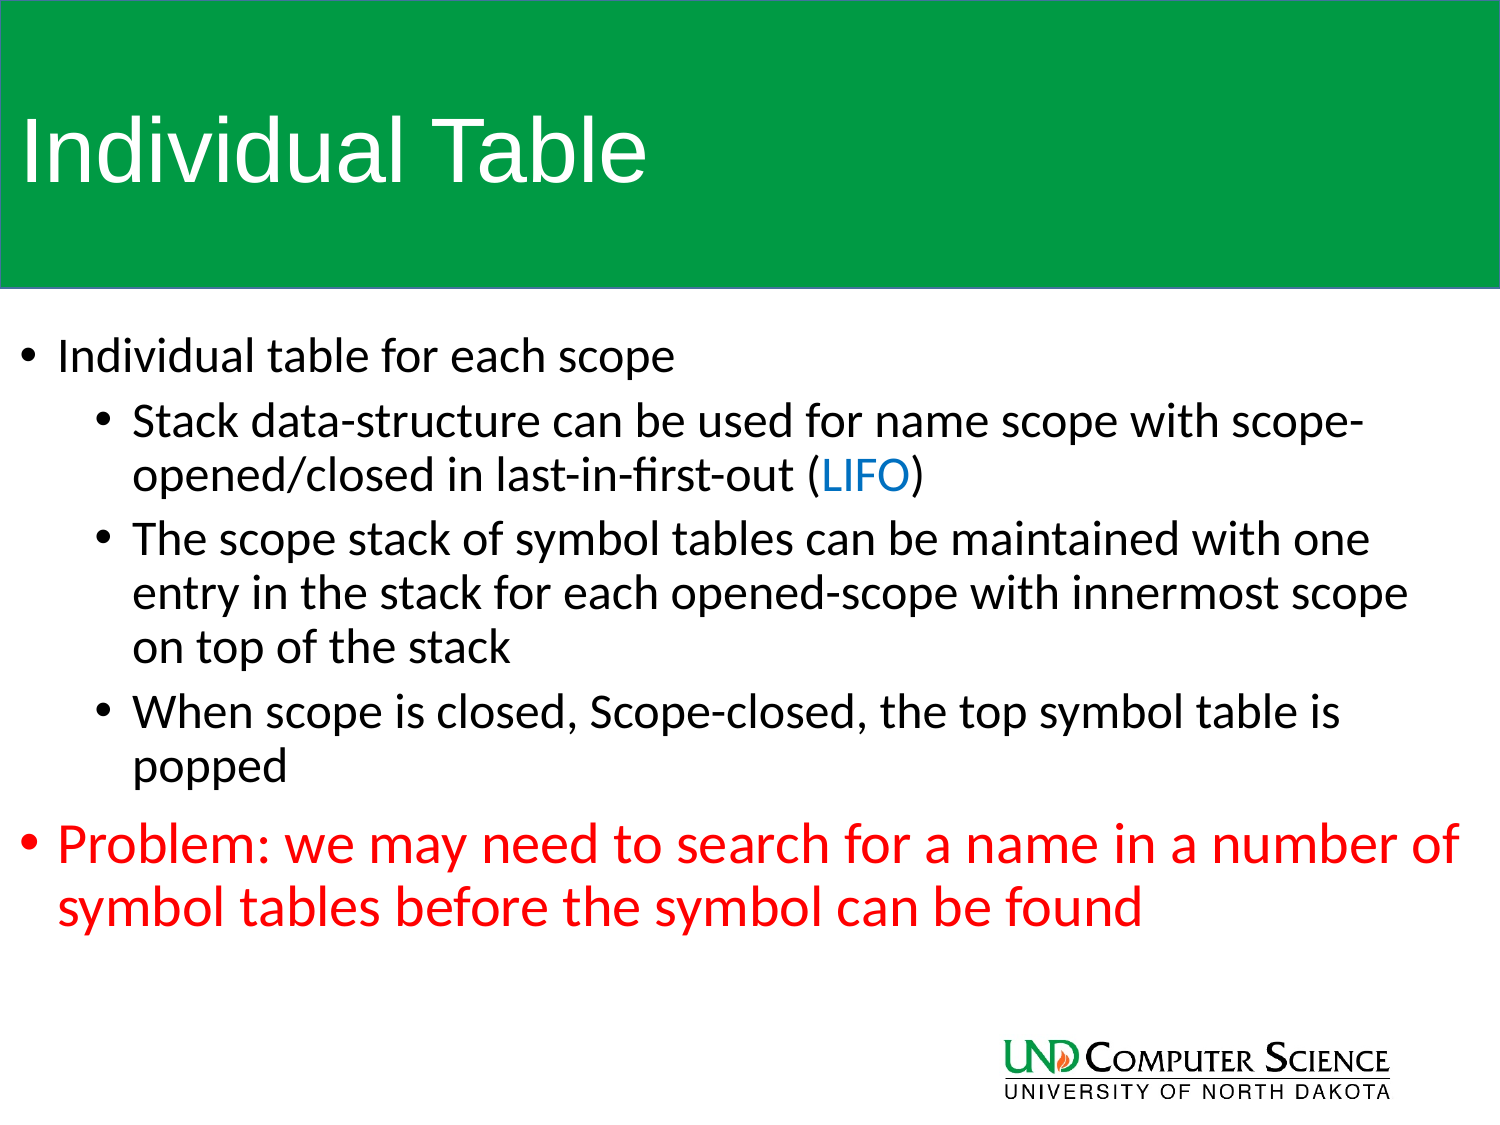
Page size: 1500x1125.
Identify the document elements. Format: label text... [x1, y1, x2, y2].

title Individual Table [4, 44, 1299, 263]
picture [999, 1034, 1397, 1104]
list Individual table for each scope Stack data-structure can be used for name scope with scope-opened/closed in last-in-first-out (LIFO) The scope stack of symbol tables can be maintained with one entry in the stack for each opened-scope with innermost scope on top of the stack When scope is closed, Scope-closed, the top symbol table is popped Problem: we may need to search for a name in a number of symbol tables before the symbol can be found [4, 322, 1481, 1015]
